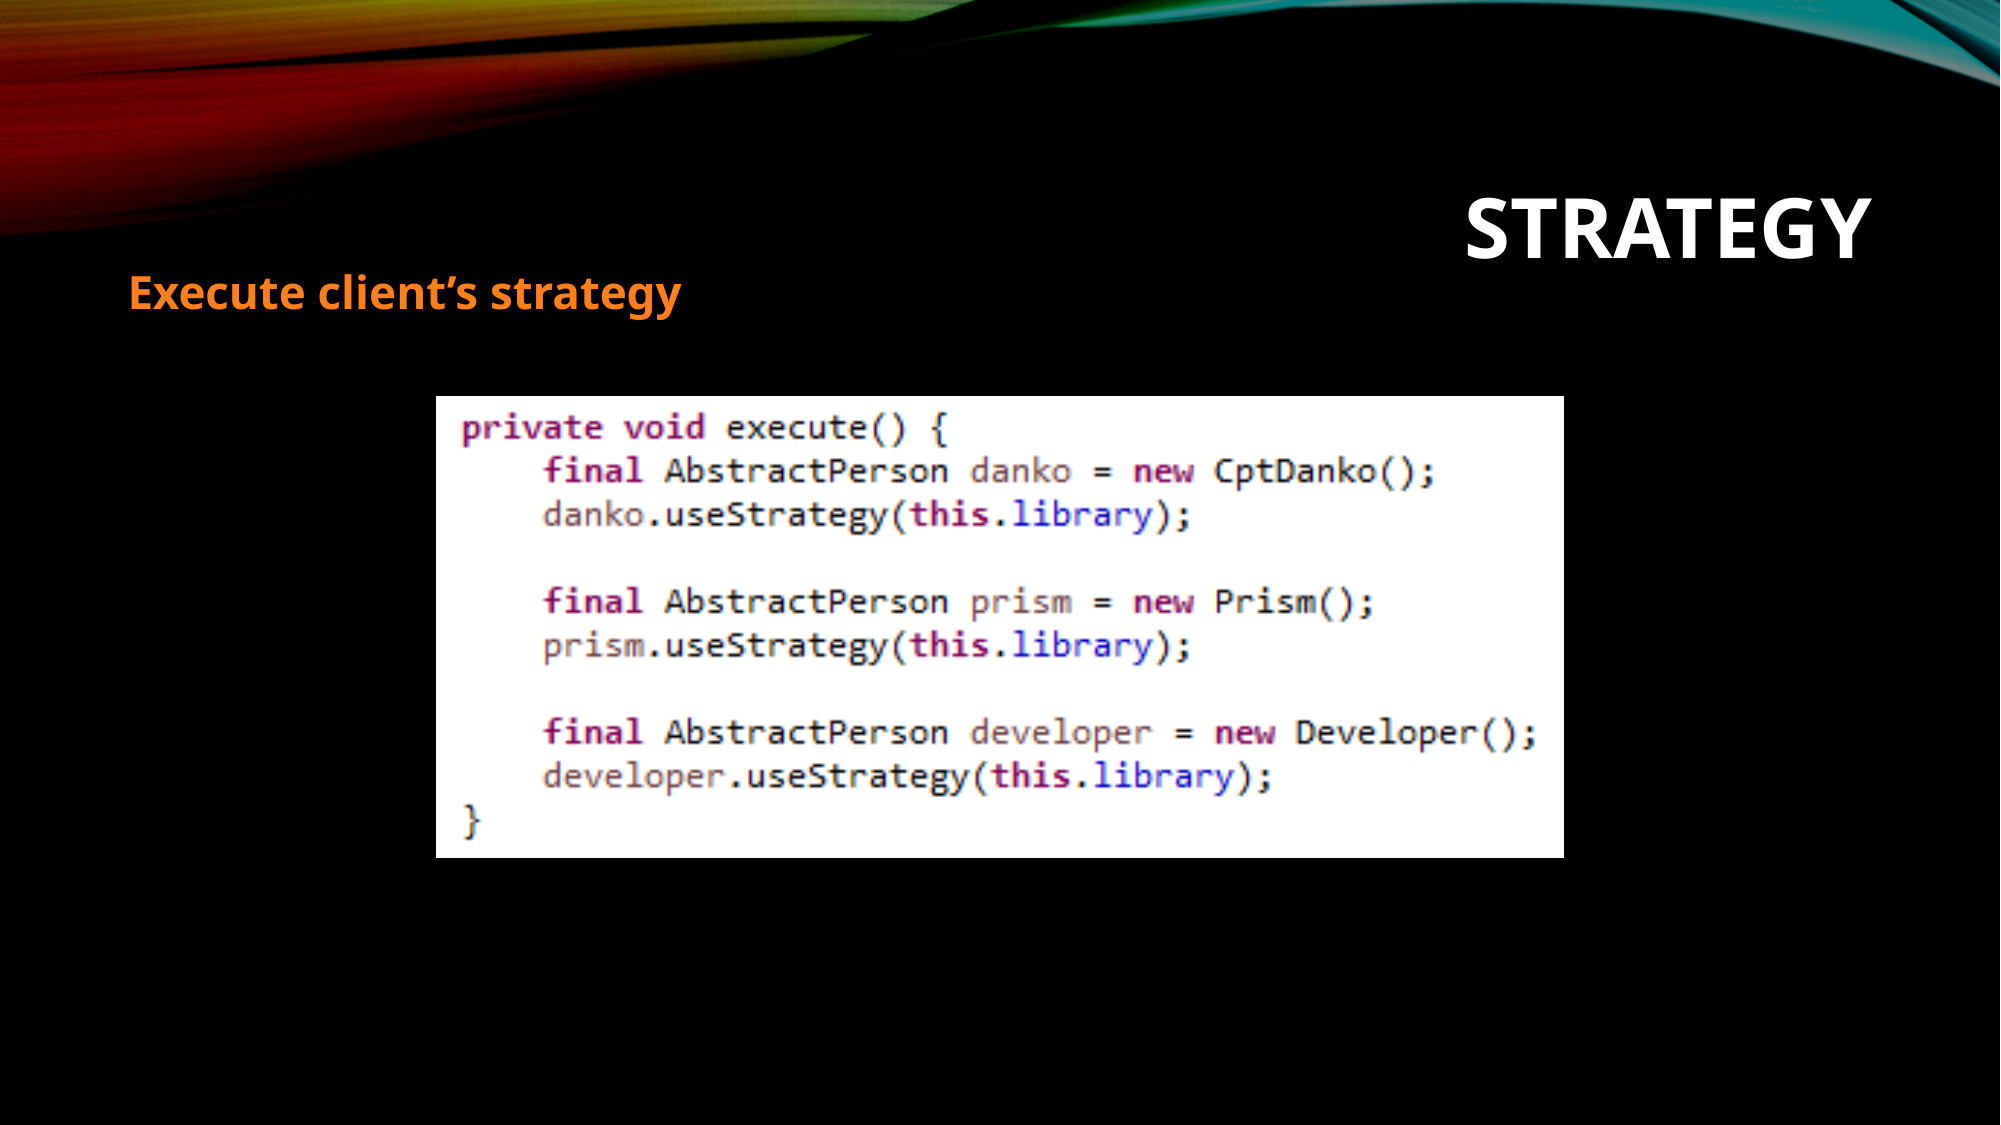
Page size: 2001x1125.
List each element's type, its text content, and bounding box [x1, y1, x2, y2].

list Execute client’s strategy [112, 266, 1950, 1080]
picture [436, 396, 1564, 858]
title STRATEGY [474, 125, 1888, 266]
